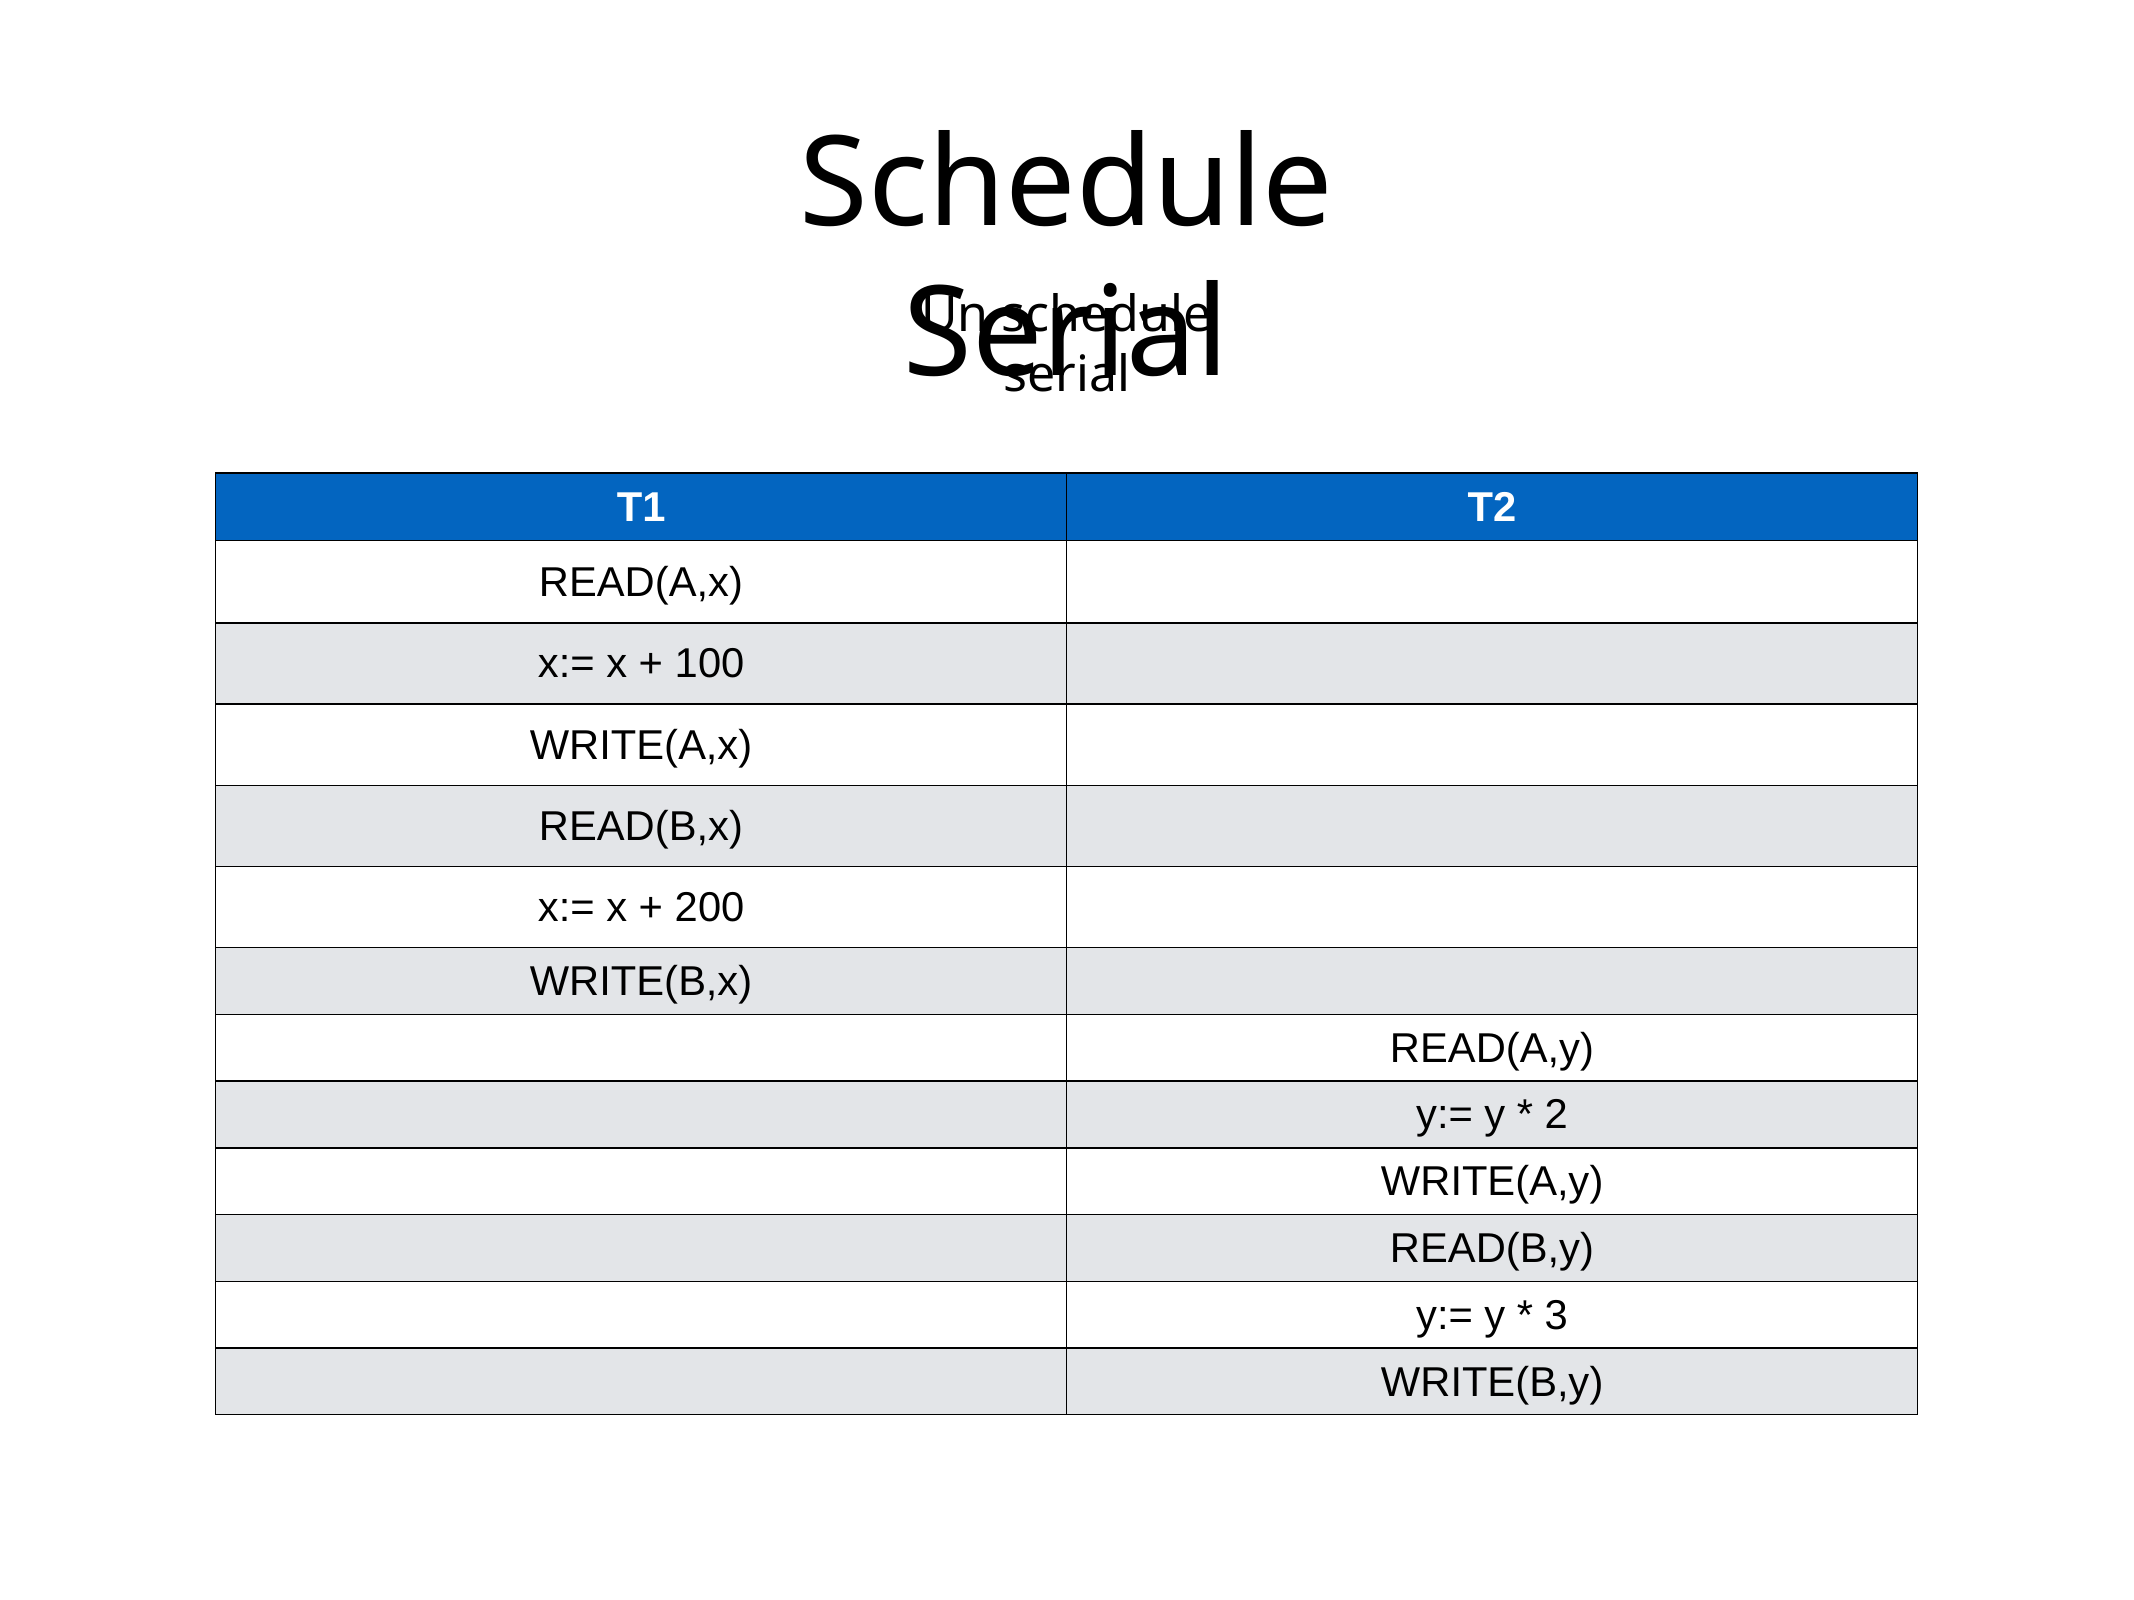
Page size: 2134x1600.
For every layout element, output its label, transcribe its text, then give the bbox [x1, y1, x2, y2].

table_cell [1067, 867, 1917, 947]
table_cell WRITE(A,x) [216, 705, 1066, 785]
table_cell READ(B,x) [216, 786, 1066, 866]
table_header T1 [216, 474, 1066, 540]
table_cell [1067, 948, 1917, 1014]
table_cell WRITE(B,y) [1067, 1349, 1917, 1414]
table_header T2 [1067, 474, 1917, 540]
table_cell [1067, 541, 1917, 622]
table_cell READ(A,y) [1067, 1015, 1917, 1080]
table_cell y:= y * 2 [1067, 1082, 1917, 1147]
table_cell READ(B,y) [1067, 1215, 1917, 1281]
table_cell [216, 1215, 1066, 1281]
text_box Schedule Serial [619, 91, 1514, 409]
table_cell [1067, 705, 1917, 785]
table_cell [216, 1349, 1066, 1414]
table_cell [216, 1015, 1066, 1080]
table_cell [216, 1149, 1066, 1214]
table_cell [216, 1082, 1066, 1147]
table_cell READ(A,x) [216, 541, 1066, 622]
text_box Un schedule serial [848, 273, 1285, 410]
table_cell [216, 1282, 1066, 1347]
table_cell [1067, 786, 1917, 866]
table_cell x:= x + 100 [216, 624, 1066, 703]
table_cell x:= x + 200 [216, 867, 1066, 947]
table_cell WRITE(B,x) [216, 948, 1066, 1014]
table_cell WRITE(A,y) [1067, 1149, 1917, 1214]
table_cell y:= y * 3 [1067, 1282, 1917, 1347]
table_cell [1067, 624, 1917, 703]
